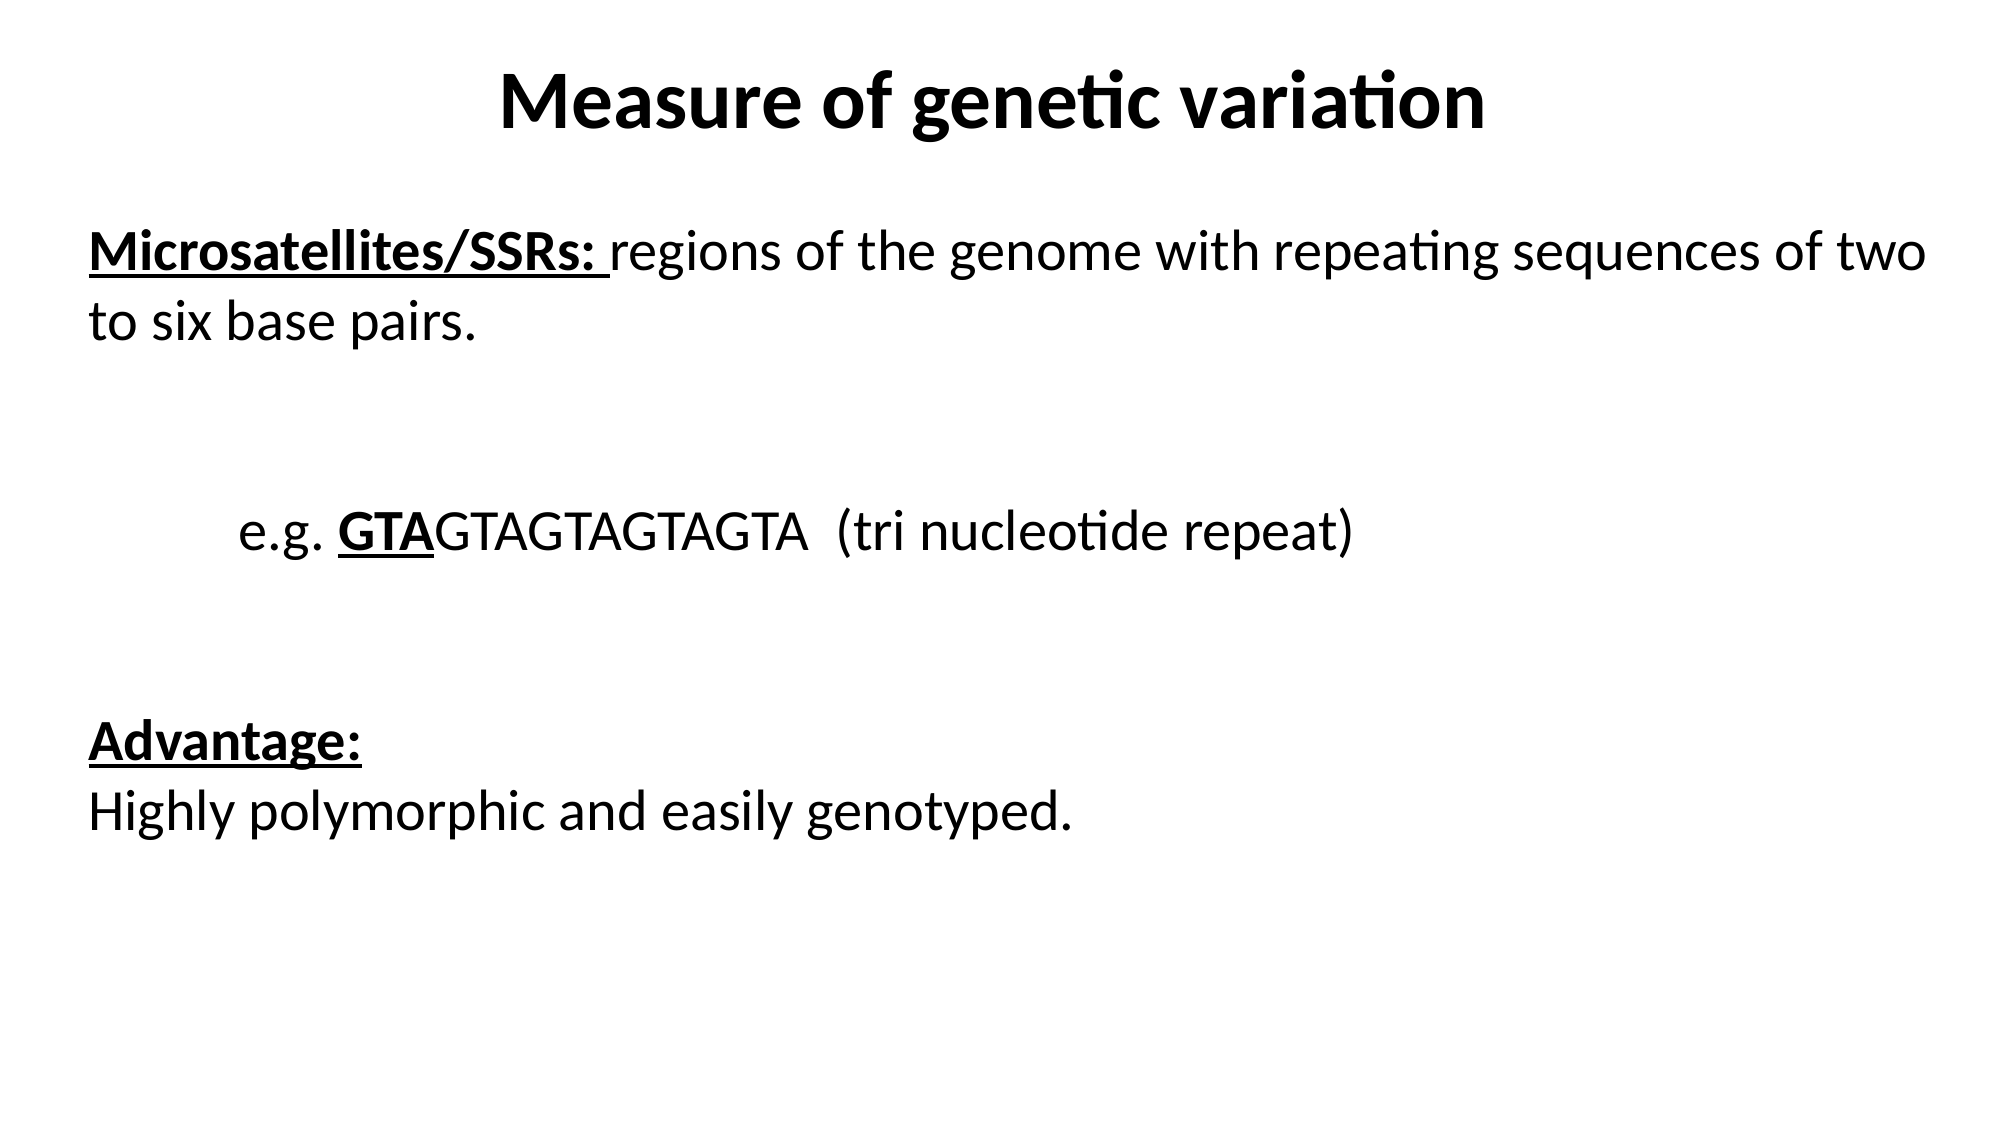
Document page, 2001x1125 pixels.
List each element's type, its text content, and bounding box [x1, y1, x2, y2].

text_box Microsatellites/SSRs: regions of the genome with repeating sequences of two to six base pairs. e.g. GTAGTAGTAGTAGTA (tri nucleotide repeat) Advantage: Highly polymorphic and easily genotyped. [73, 204, 2000, 920]
text_box Measure of genetic variation [231, 37, 1756, 153]
